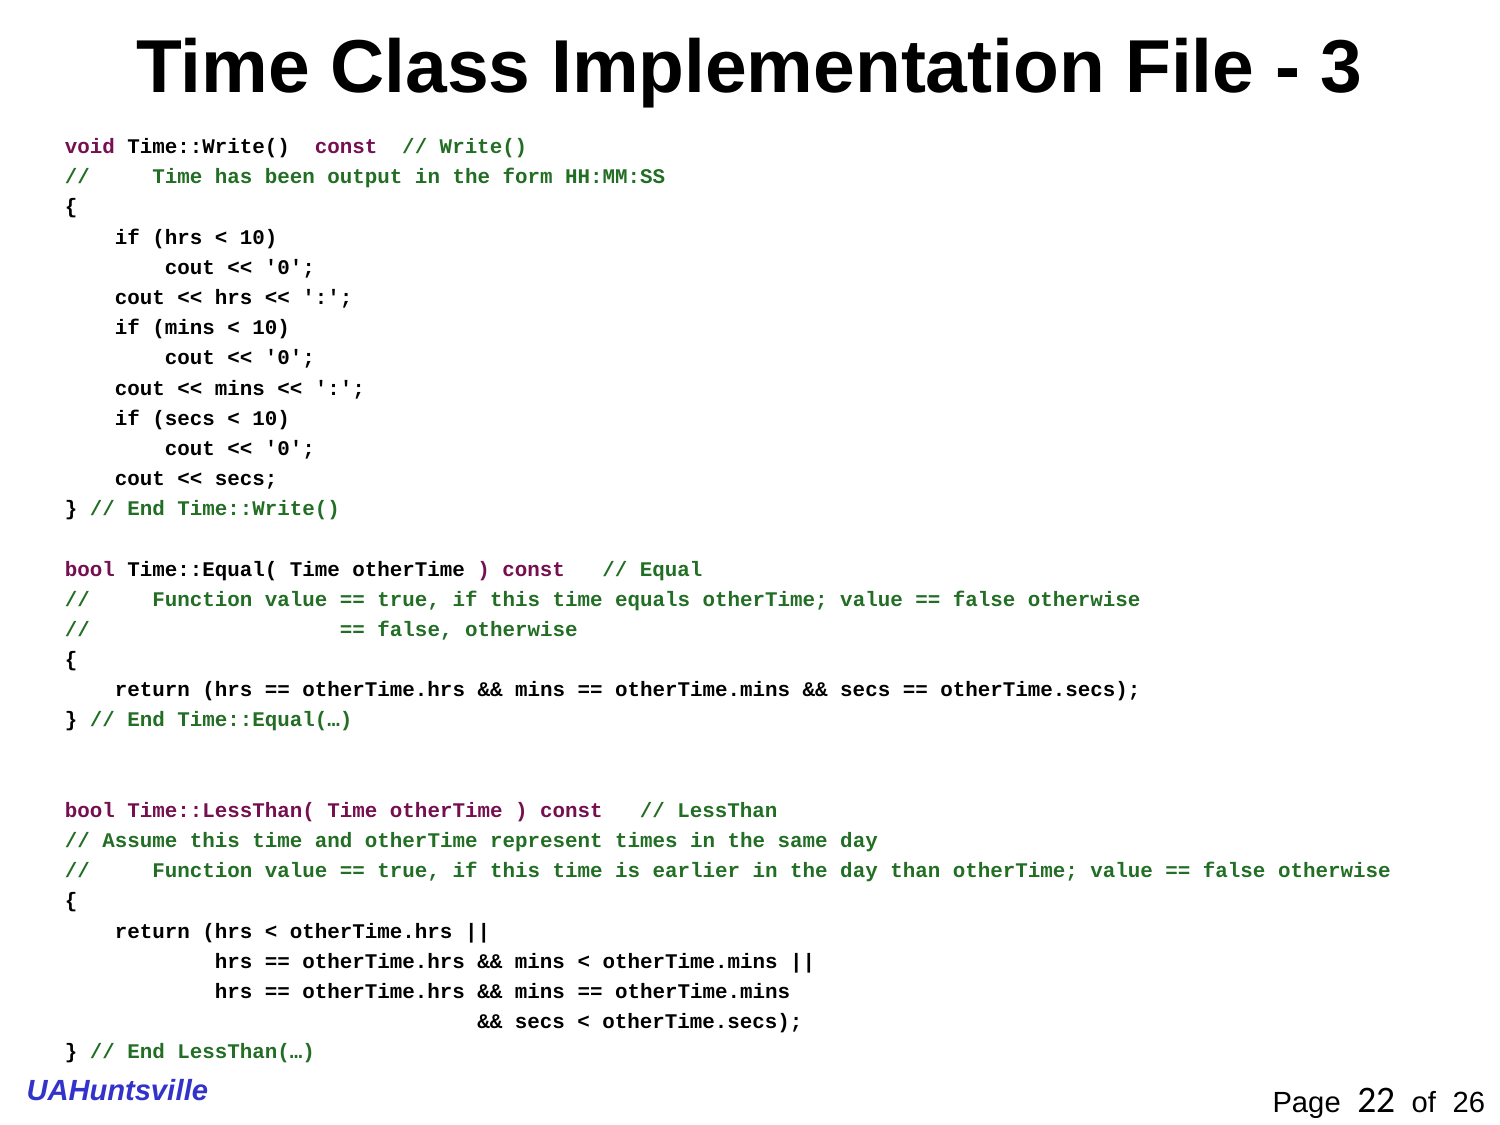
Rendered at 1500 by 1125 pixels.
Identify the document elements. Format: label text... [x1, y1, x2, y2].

list void Time::Write() const // Write() // Time has been output in the form HH:MM:SS { if (hrs < 10) cout << '0'; cout << hrs << ':'; if (mins < 10) cout << '0'; cout << mins << ':'; if (secs < 10) cout << '0'; cout << secs; } // End Time::Write() bool Time::Equal( Time otherTime ) const // Equal // Function value == true, if this time equals otherTime; value == false otherwise // == false, otherwise { return (hrs == otherTime.hrs && mins == otherTime.mins && secs == otherTime.secs); } // End Time::Equal(…) bool Time::LessThan( Time otherTime ) const // LessThan // Assume this time and otherTime represent times in the same day // Function value == true, if this time is earlier in the day than otherTime; value == false otherwise { return (hrs < otherTime.hrs || hrs == otherTime.hrs && mins < otherTime.mins || hrs == otherTime.hrs && mins == otherTime.mins && secs < otherTime.secs); } // End LessThan(…) [50, 125, 1450, 1071]
title Time Class Implementation File - 3 [112, 0, 1388, 125]
slide_number UAHuntsville [11, 1063, 225, 1114]
